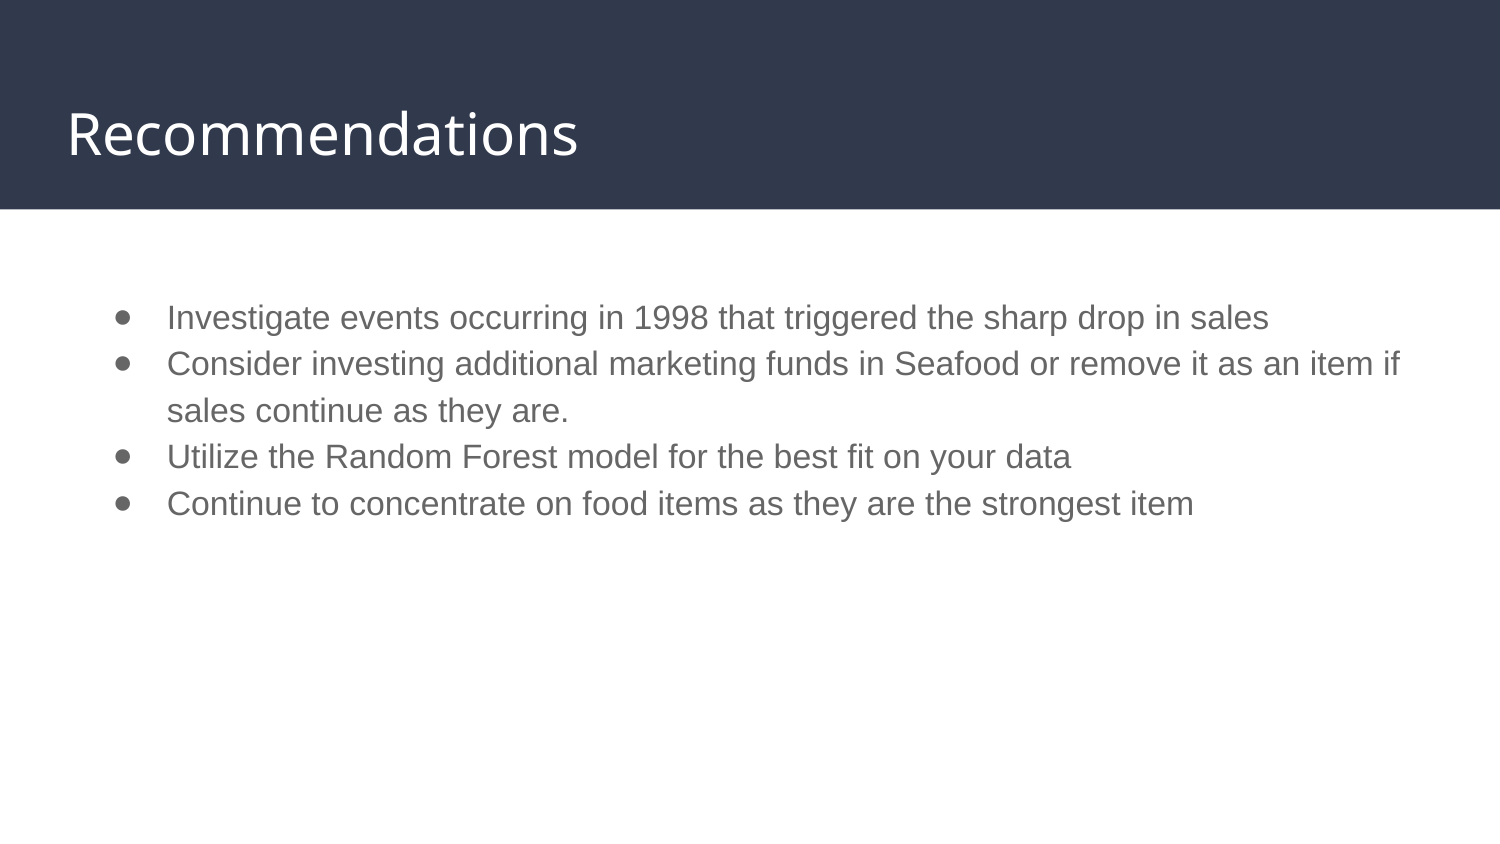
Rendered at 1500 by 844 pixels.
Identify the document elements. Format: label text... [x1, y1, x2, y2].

title Recommendations [51, 82, 1449, 185]
list Investigate events occurring in 1998 that triggered the sharp drop in sales Consider investing additional marketing funds in Seafood or remove it as an item if sales continue as they are. Utilize the Random Forest model for the best fit on your data Continue to concentrate on food items as they are the strongest item [76, 274, 1449, 390]
